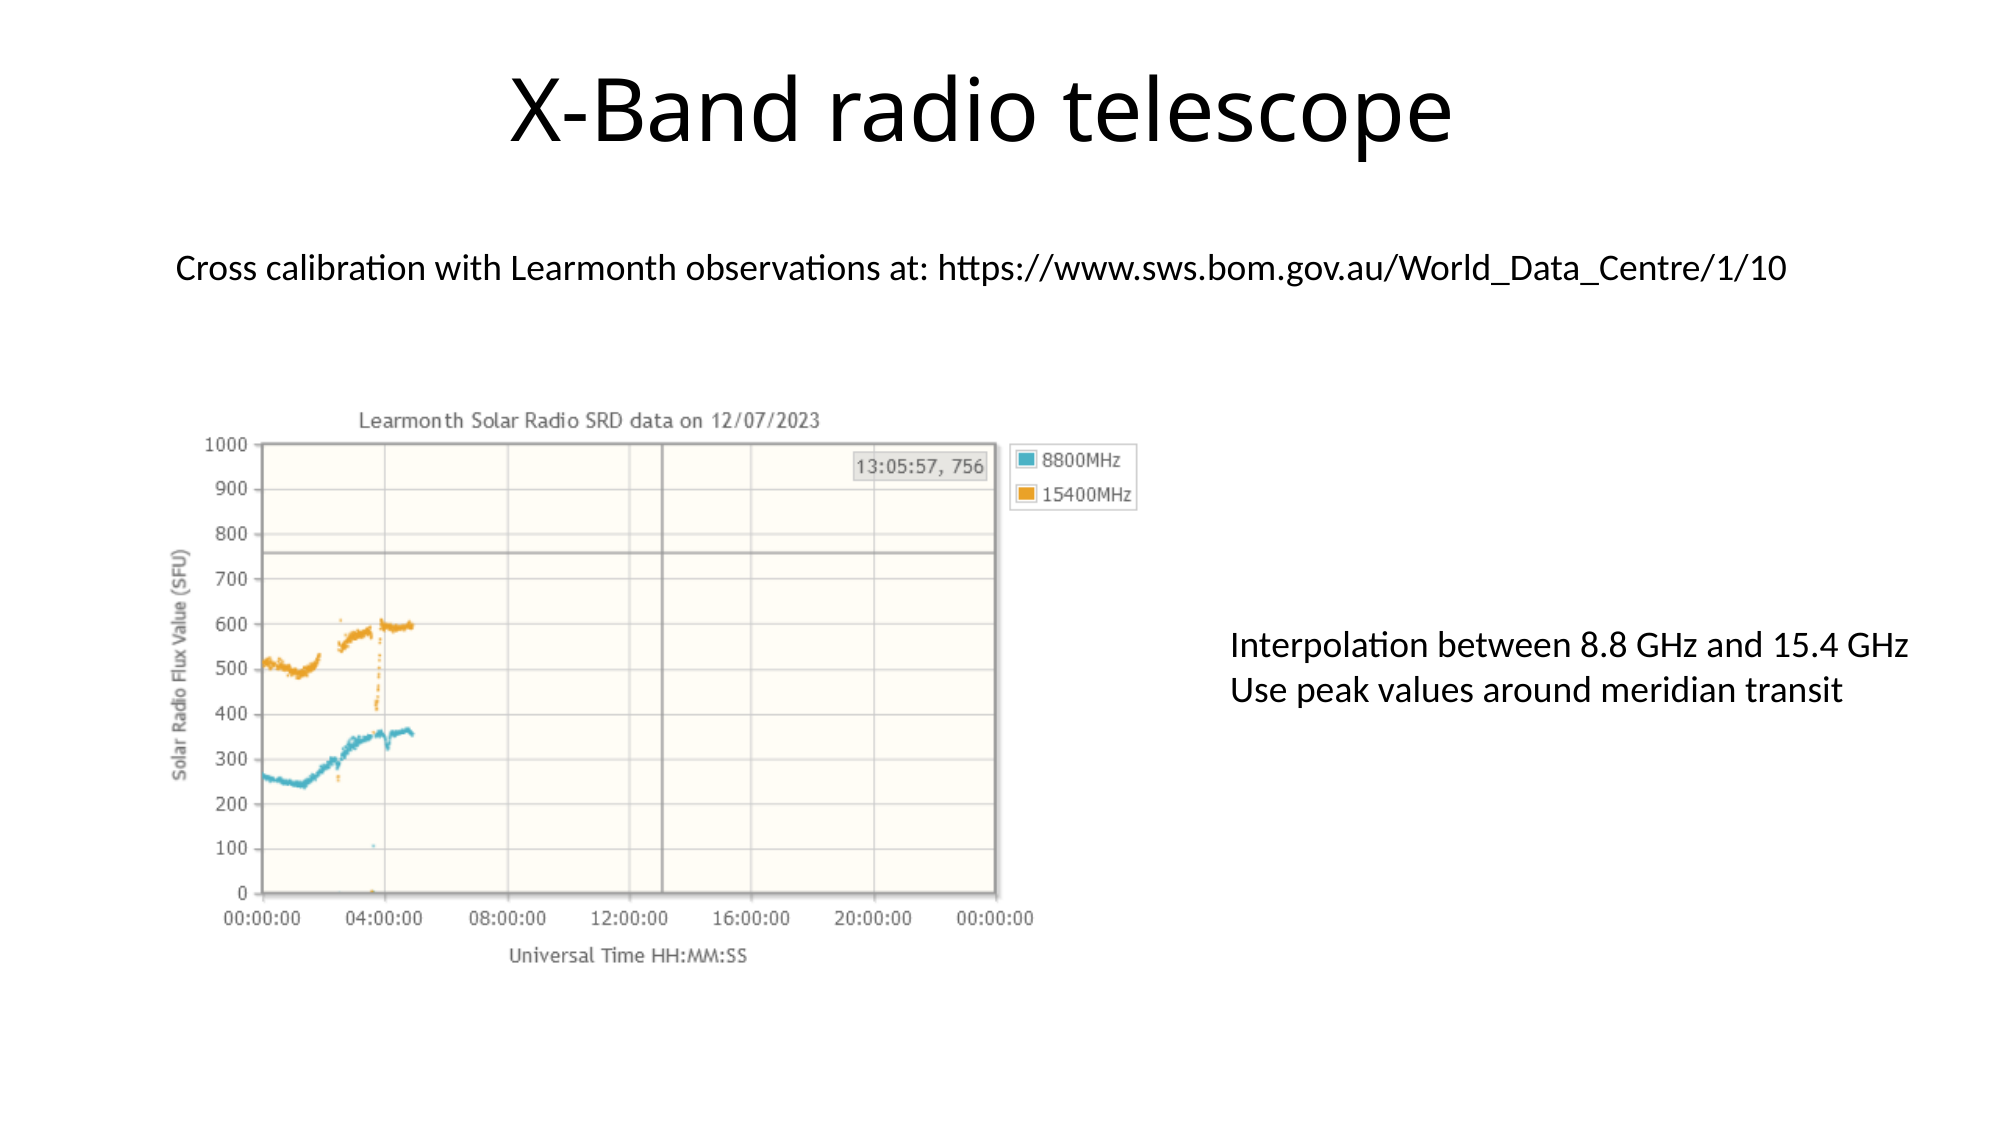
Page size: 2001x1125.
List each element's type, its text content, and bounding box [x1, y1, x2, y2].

text_box Cross calibration with Learmonth observations at: https://www.sws.bom.gov.au/World_Data_Centre/1/10 [161, 235, 1804, 296]
picture [164, 400, 1169, 980]
text_box Interpolation between 8.8 GHz and 15.4 GHz Use peak values around meridian transit [1215, 612, 1925, 718]
title X-Band radio telescope [232, 58, 1733, 168]
